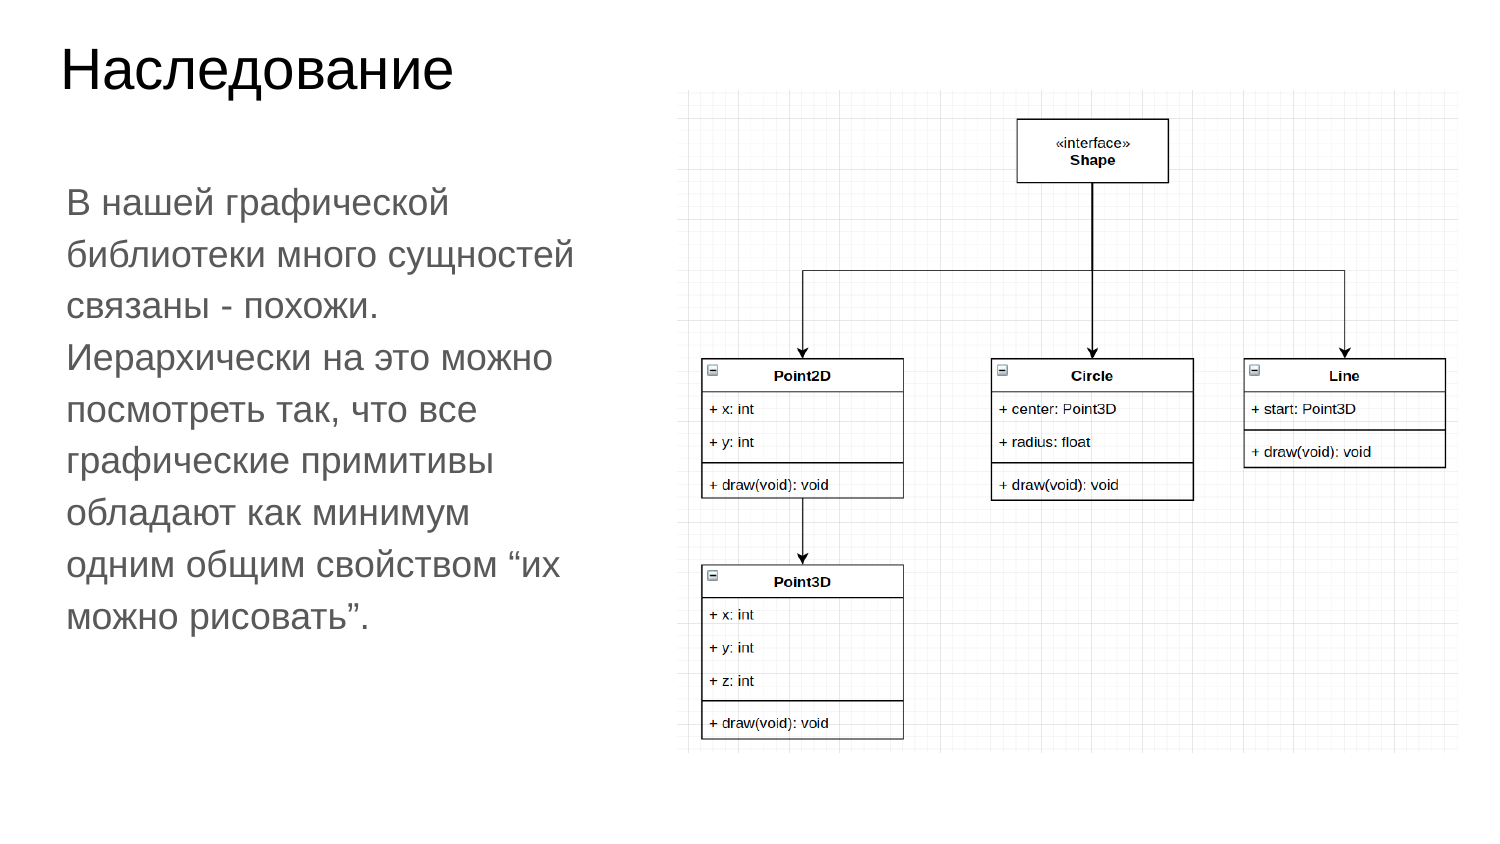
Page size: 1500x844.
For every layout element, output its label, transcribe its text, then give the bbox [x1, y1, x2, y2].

list В нашей графической библиотеки много сущностей связаны - похожи. Иерархически на это можно посмотреть так, что все графические примитивы обладают как минимум одним общим свойством “их можно рисовать”. [51, 156, 595, 819]
title Наследование [45, 16, 1443, 111]
picture [676, 90, 1459, 754]
